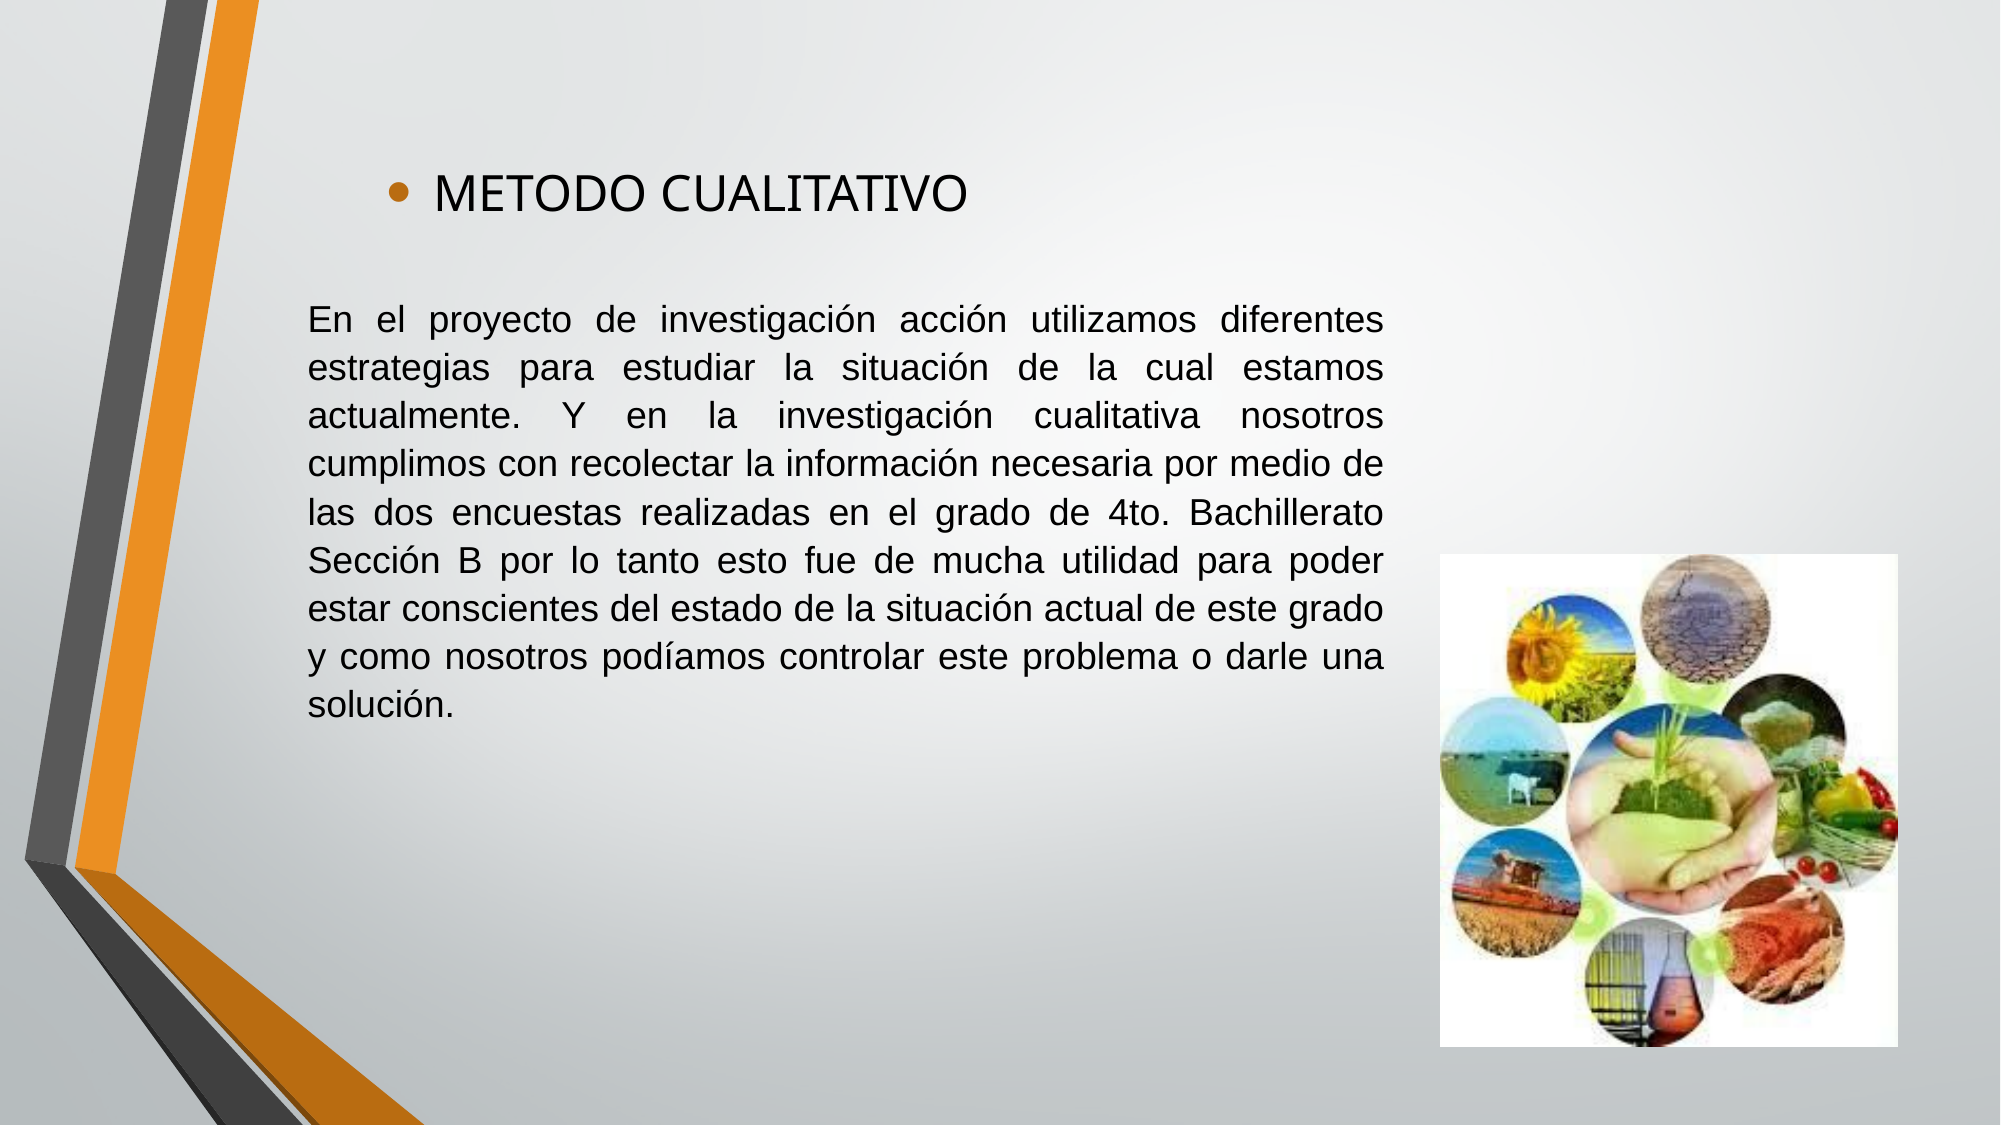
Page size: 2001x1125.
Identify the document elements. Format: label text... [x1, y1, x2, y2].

list METODO CUALITATIVO [371, 98, 1001, 284]
picture [1439, 554, 1898, 1047]
text_box En el proyecto de investigación acción utilizamos diferentes estrategias para estudiar la situación de la cual estamos actualmente. Y en la investigación cualitativa nosotros cumplimos con recolectar la información necesaria por medio de las dos encuestas realizadas en el grado de 4to. Bachillerato Sección B por lo tanto esto fue de mucha utilidad para poder estar conscientes del estado de la situación actual de este grado y como nosotros podíamos controlar este problema o darle una solución. [292, 284, 1399, 733]
